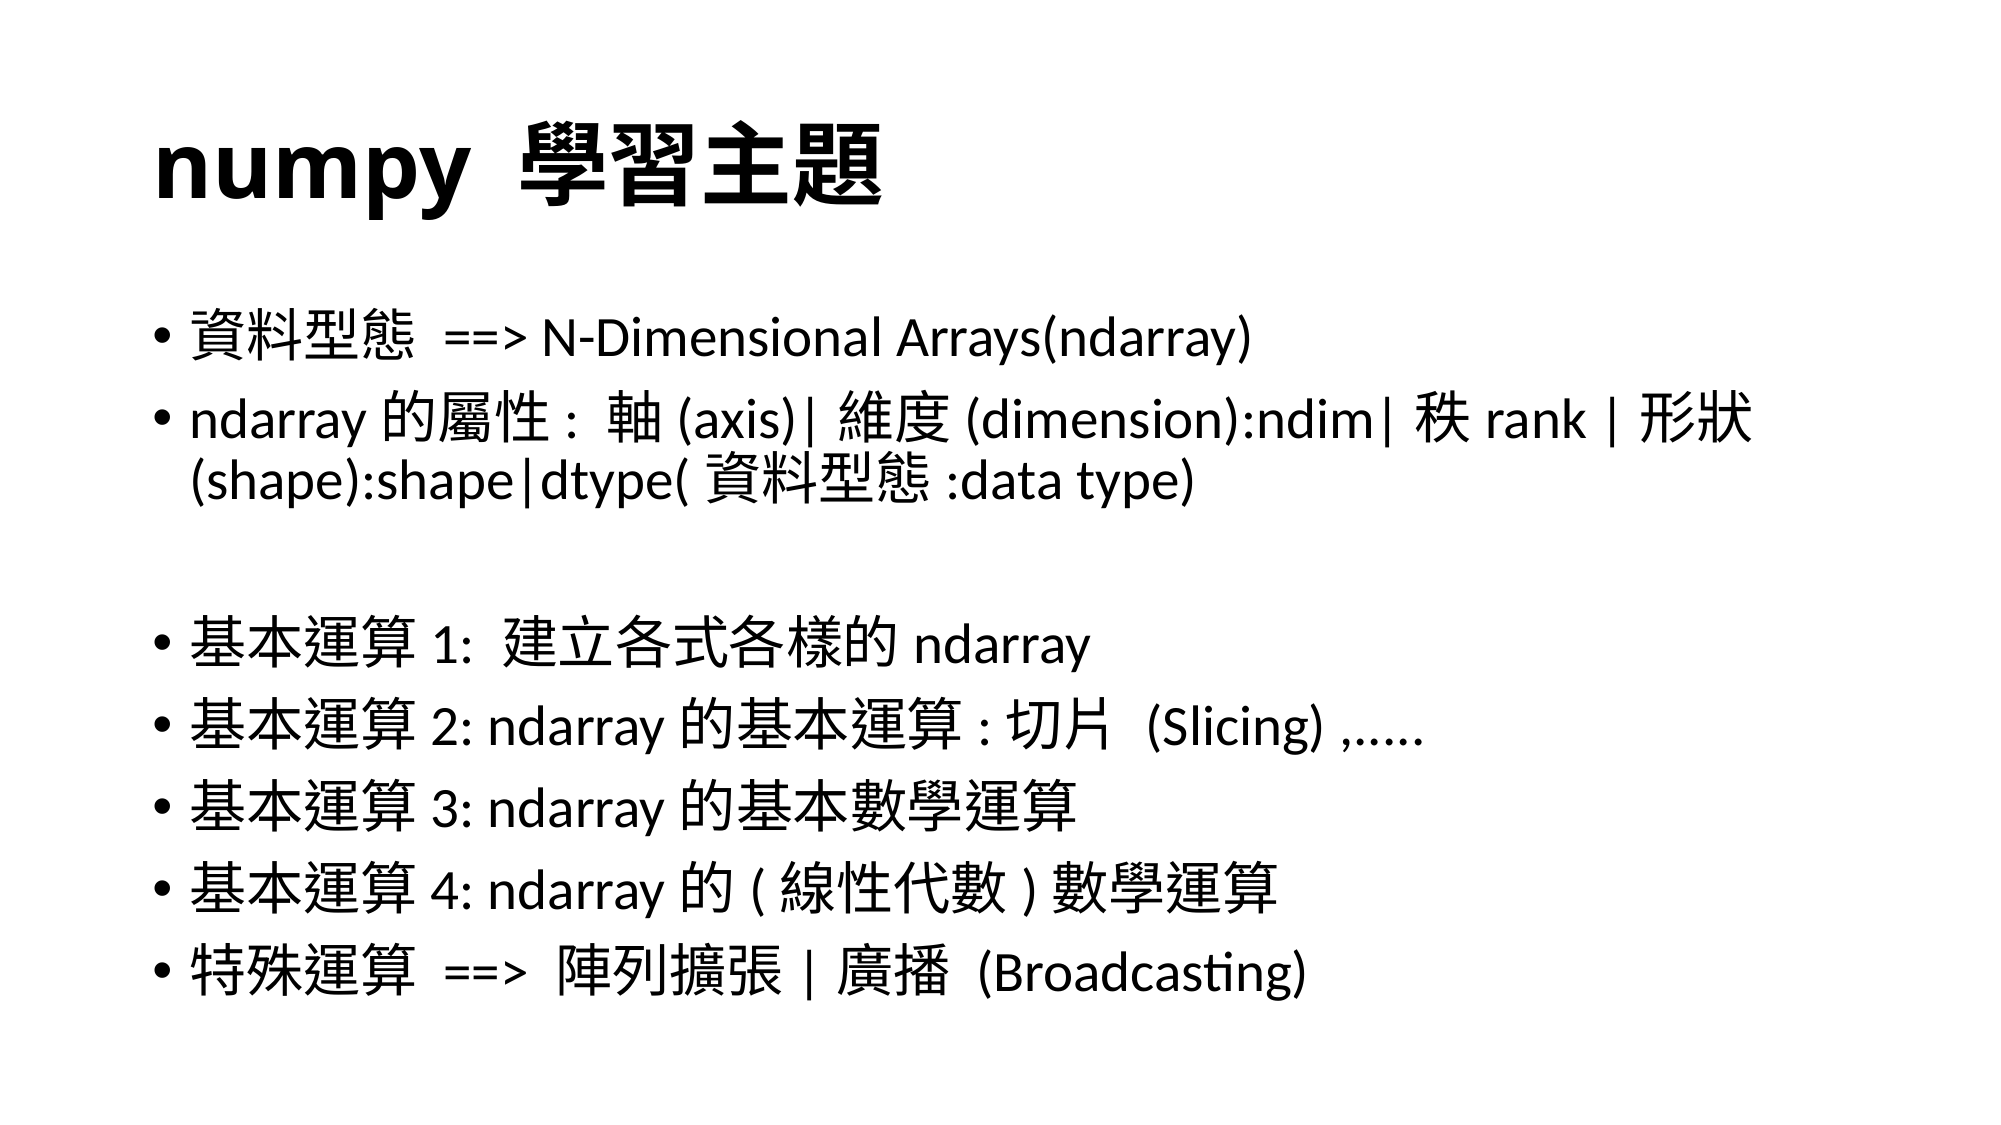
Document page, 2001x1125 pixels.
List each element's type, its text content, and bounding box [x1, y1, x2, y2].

list 資料型態 ==> N-Dimensional Arrays(ndarray) ndarray的屬性: 軸(axis)|維度(dimension):ndim|秩rank |形狀(shape):shape|dtype(資料型態:data type) 基本運算1: 建立各式各樣的ndarray 基本運算2: ndarray的基本運算:切片 (Slicing) ,..... 基本運算3: ndarray的基本數學運算 基本運算4: ndarray的(線性代數)數學運算 特殊運算 ==> 陣列擴張|廣播 (Broadcasting) [137, 299, 1863, 1014]
title numpy 學習主題 [137, 59, 1863, 278]
